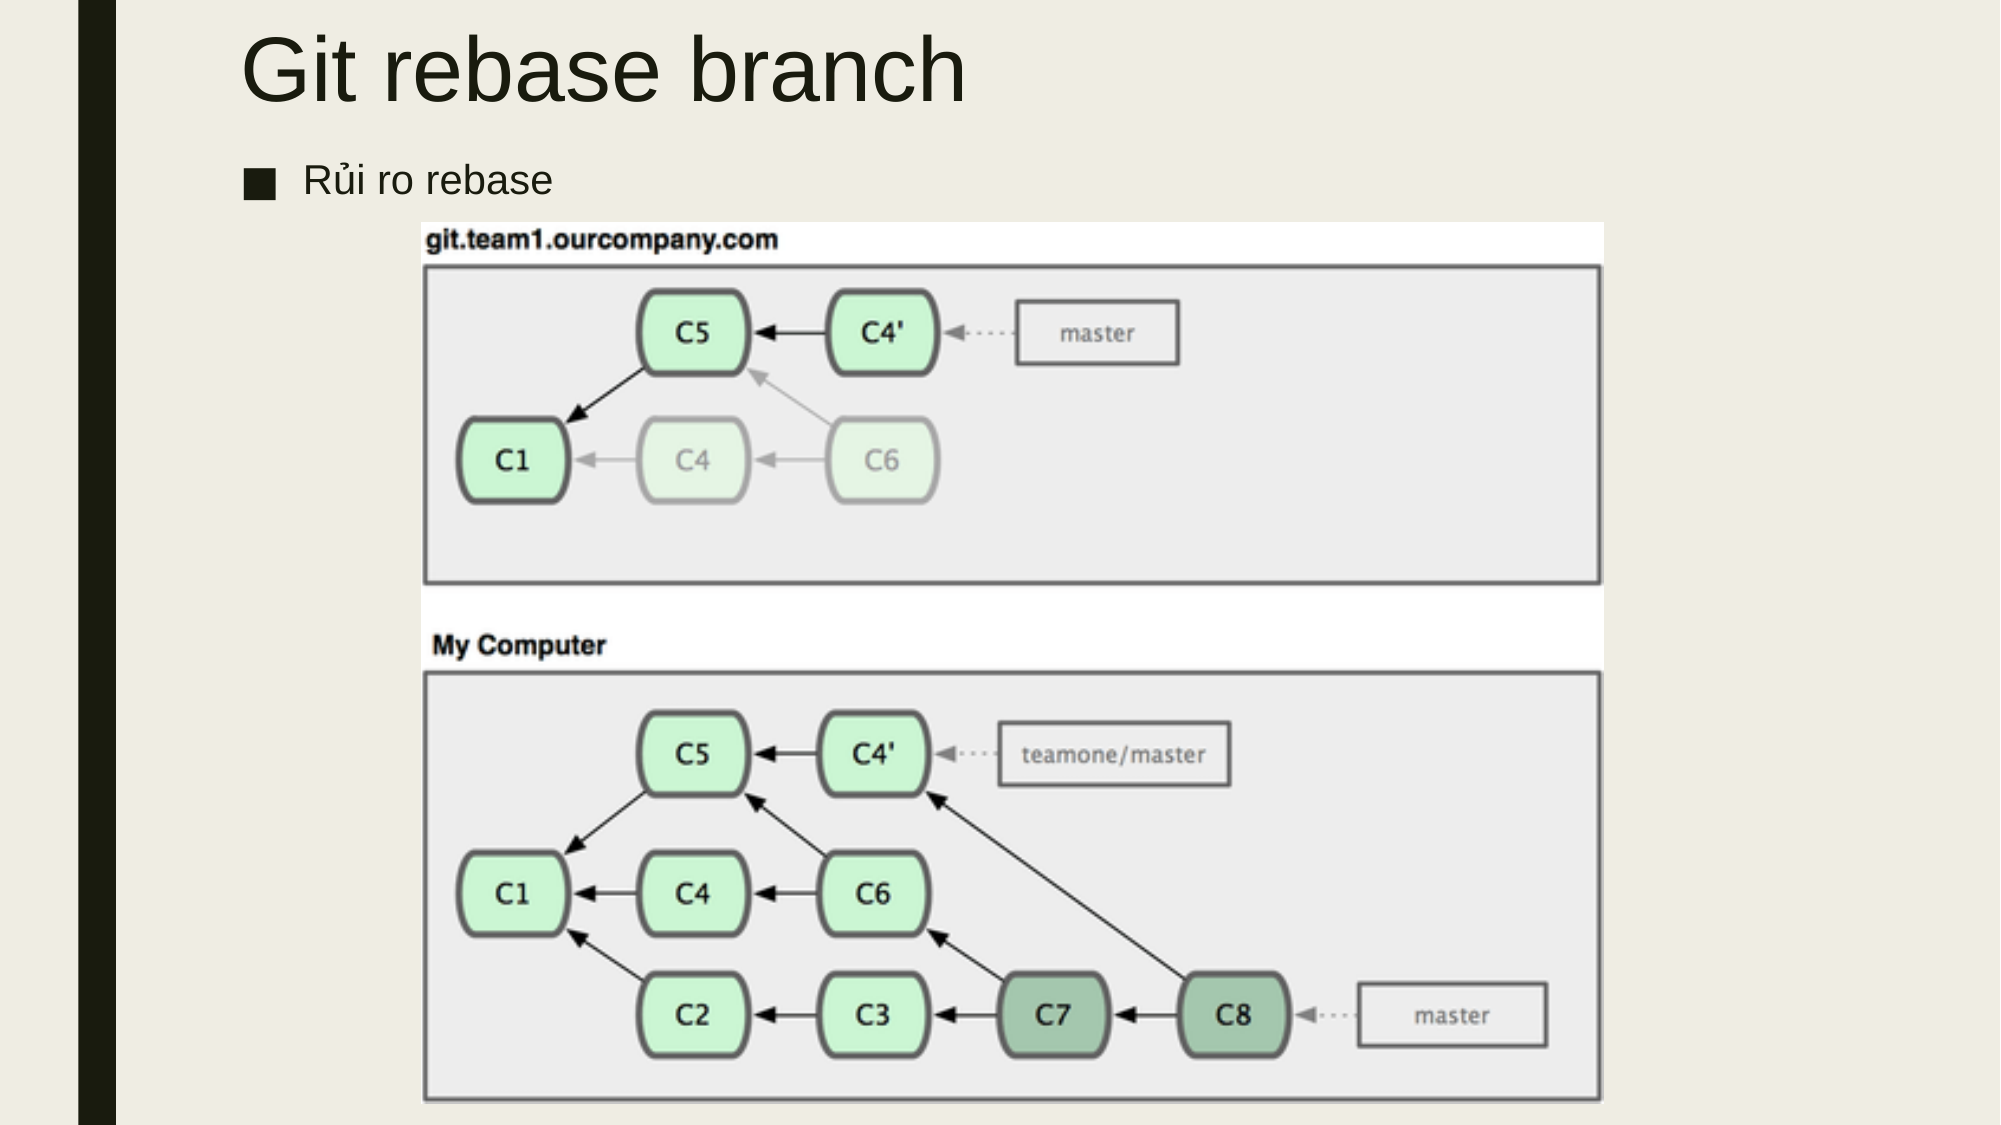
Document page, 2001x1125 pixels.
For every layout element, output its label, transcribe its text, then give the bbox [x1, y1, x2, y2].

title Git rebase branch [225, 16, 1800, 149]
list Rủi ro rebase [225, 149, 1800, 461]
picture [421, 222, 1604, 1104]
